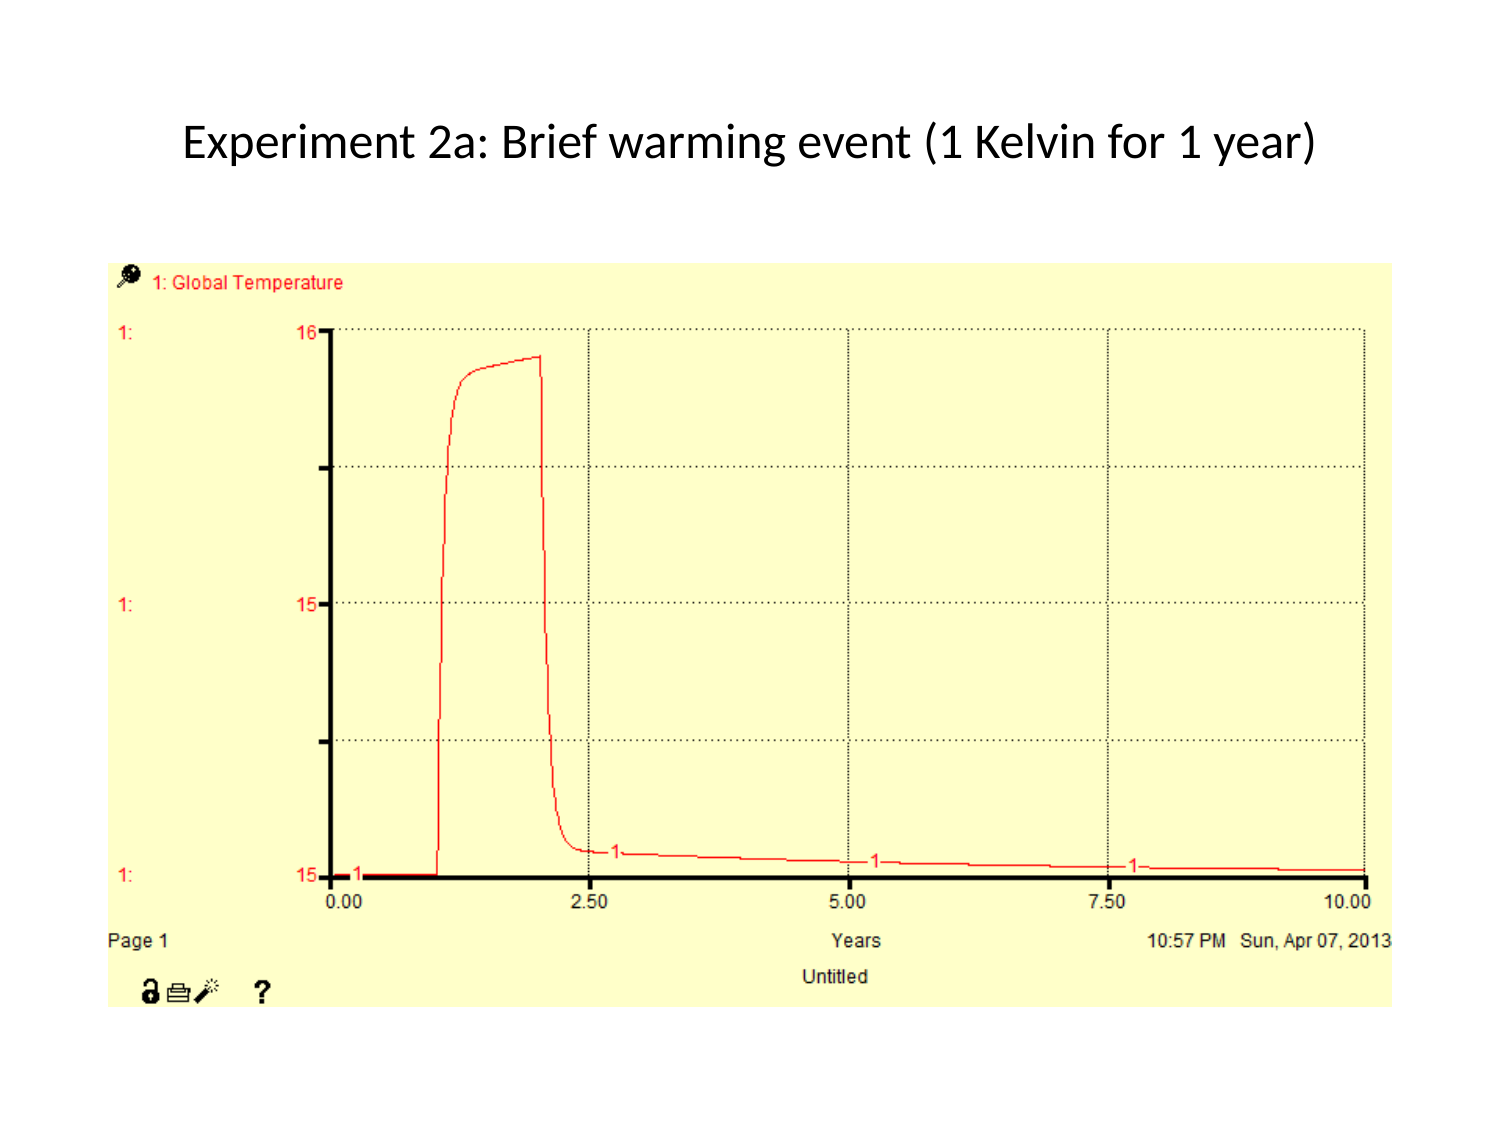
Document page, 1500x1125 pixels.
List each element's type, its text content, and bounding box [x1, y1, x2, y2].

picture [108, 263, 1392, 1008]
title Experiment 2a: Brief warming event (1 Kelvin for 1 year) [75, 45, 1425, 233]
